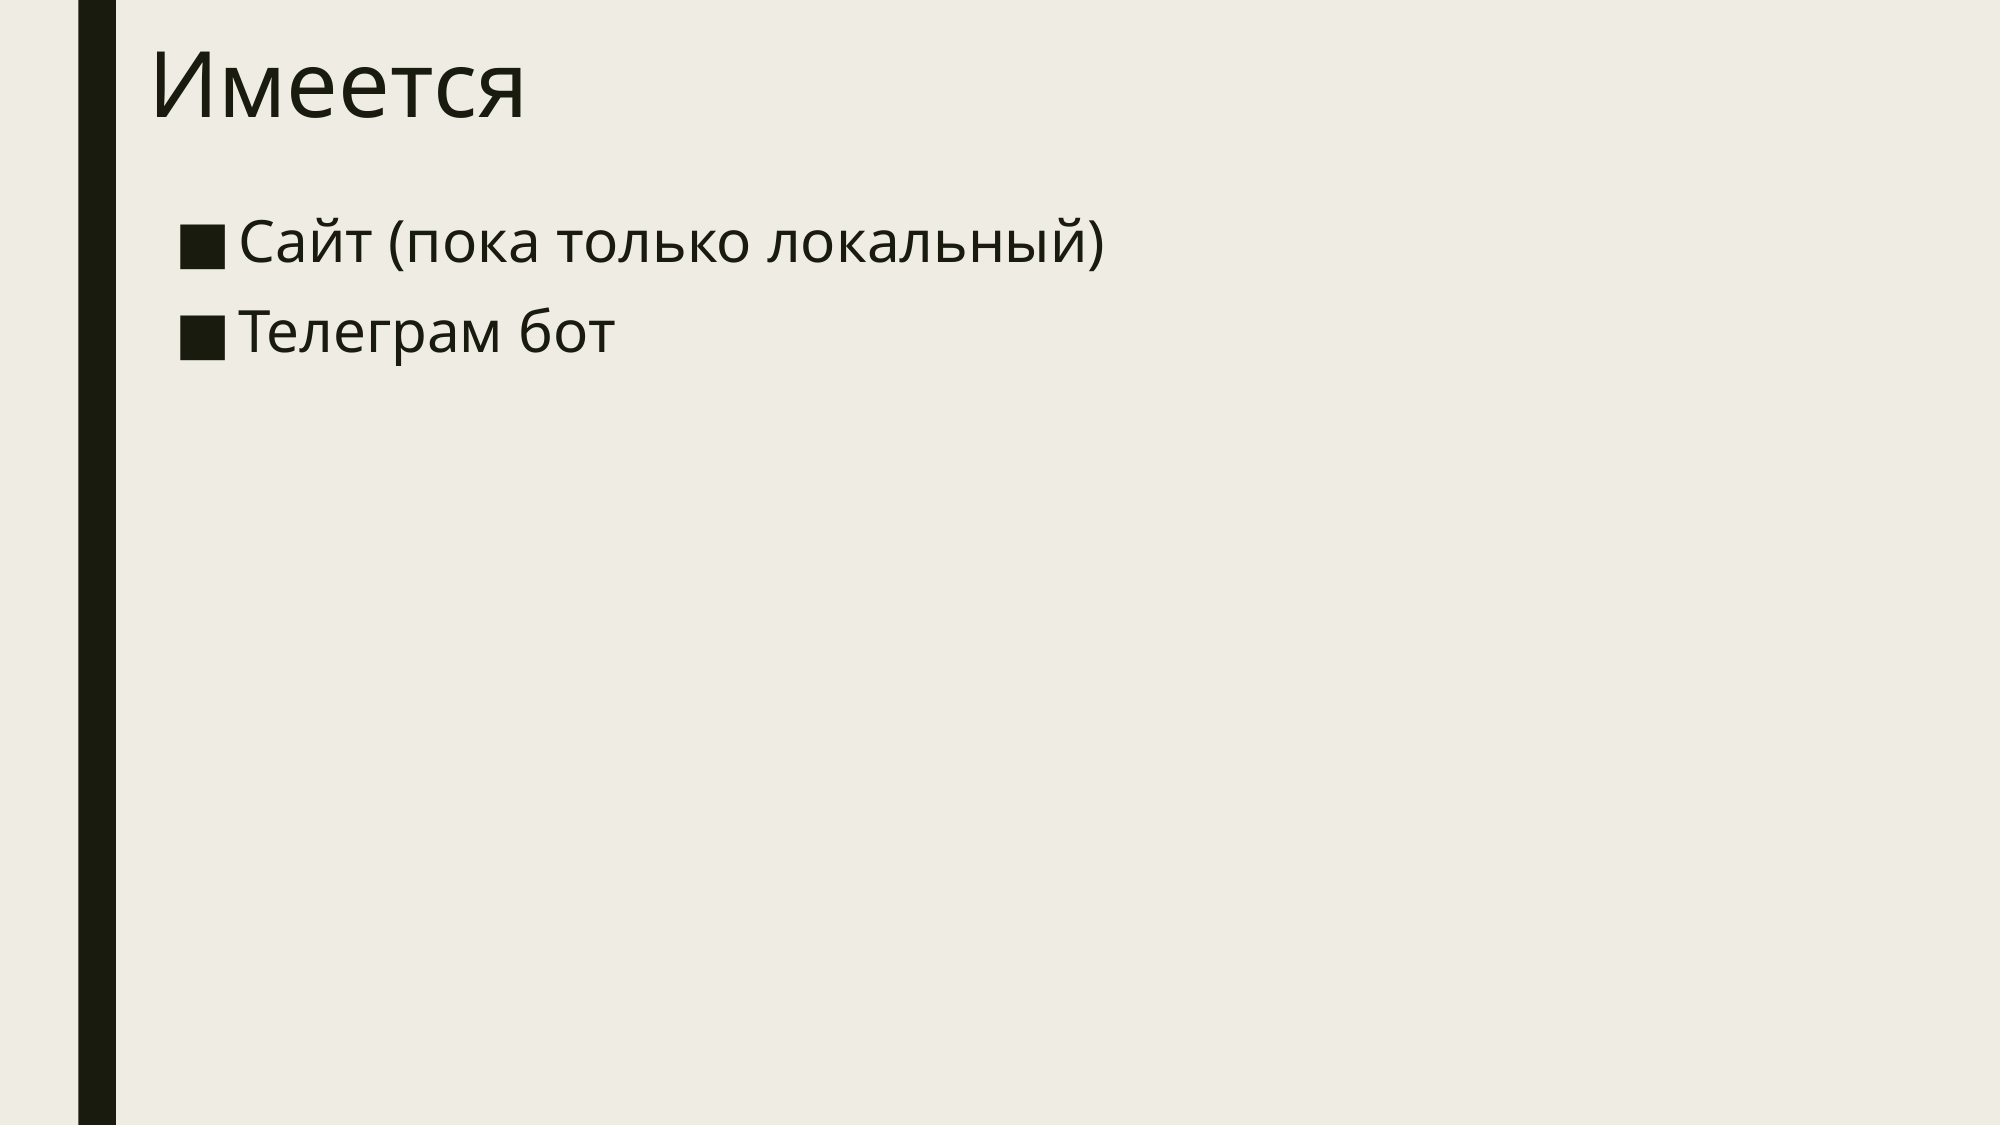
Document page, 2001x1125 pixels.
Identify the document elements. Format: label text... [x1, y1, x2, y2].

list Сайт (пока только локальный) Телеграм бот [160, 202, 1736, 790]
title Имеется [133, 32, 1709, 276]
